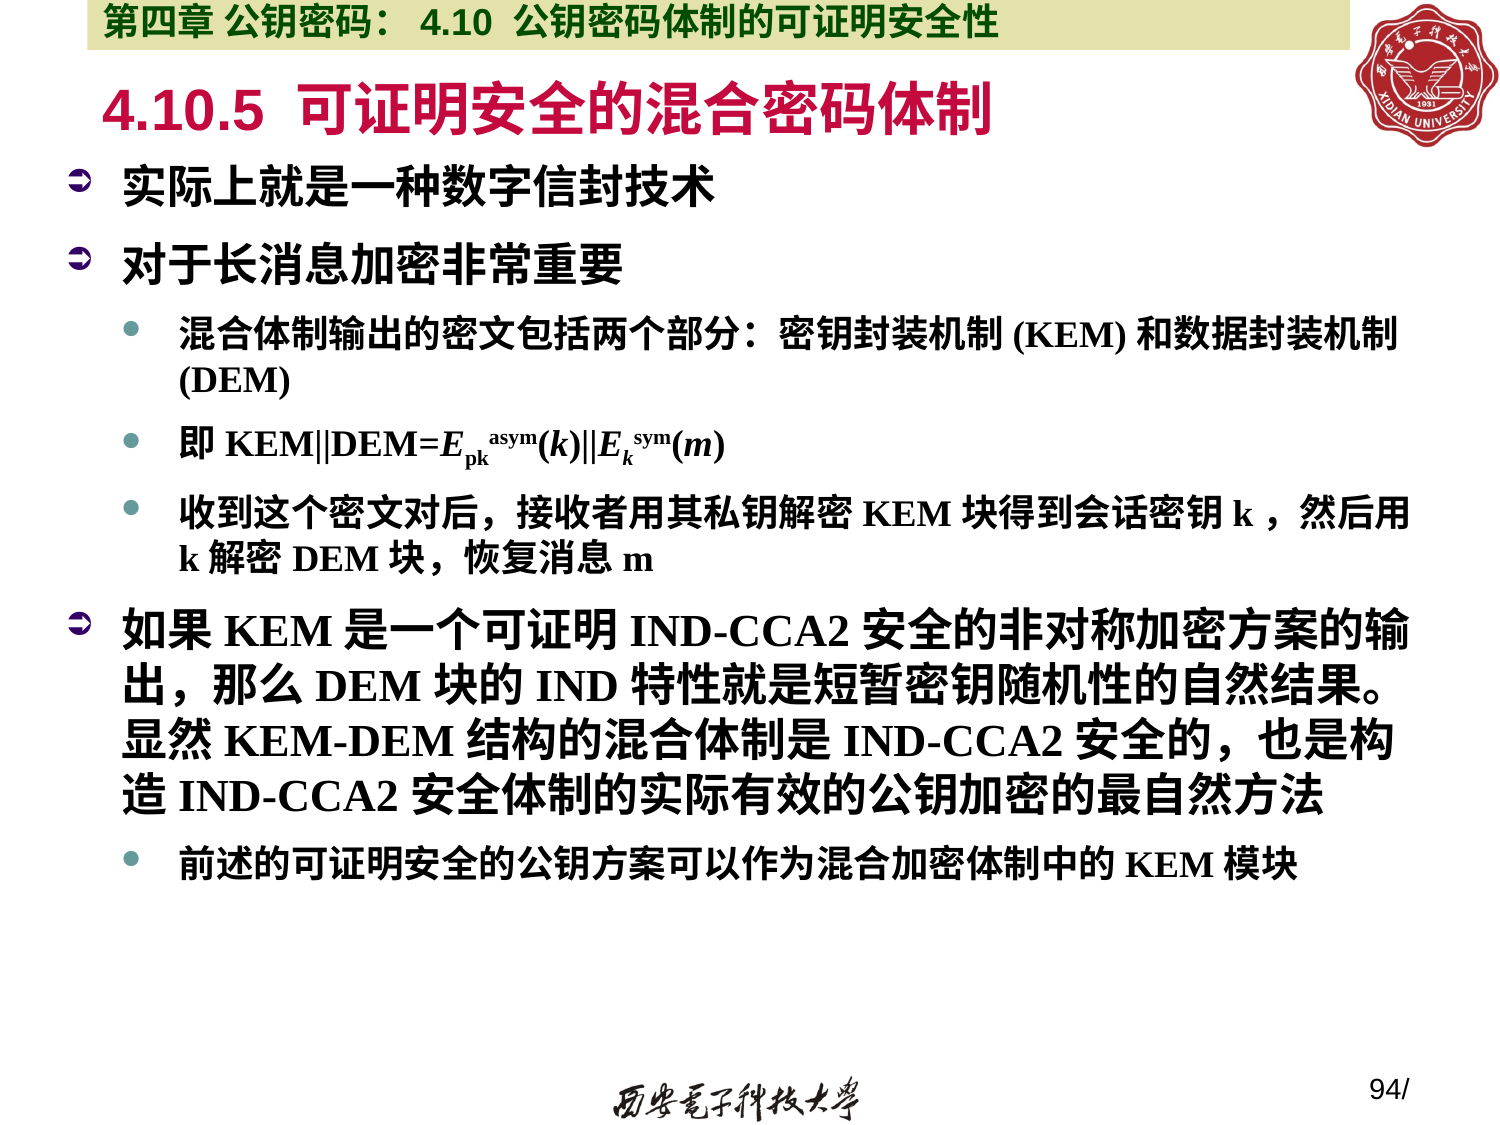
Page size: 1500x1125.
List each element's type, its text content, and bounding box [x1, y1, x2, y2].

slide_number 94/ [1212, 1062, 1426, 1113]
picture [1350, 0, 1500, 150]
picture [612, 1076, 863, 1125]
list 实际上就是一种数字信封技术 对于长消息加密非常重要 混合体制输出的密文包括两个部分：密钥封装机制(KEM)和数据封装机制(DEM) 即KEM||DEM=Epkasym(k)||Eksym(m) 收到这个密文对后，接收者用其私钥解密KEM块得到会话密钥k，然后用k解密DEM块，恢复消息m 如果KEM是一个可证明IND-CCA2安全的非对称加密方案的输出，那么DEM块的IND特性就是短暂密钥随机性的自然结果。显然KEM-DEM结构的混合体制是IND-CCA2安全的，也是构造IND-CCA2安全体制的实际有效的公钥加密的最自然方法 前述的可证明安全的公钥方案可以作为混合加密体制中的KEM模块 [49, 149, 1451, 1063]
text_box 第四章 公钥密码：4.10 公钥密码体制的可证明安全性 [87, 0, 1350, 50]
title 4.10.5 可证明安全的混合密码体制 [87, 62, 1351, 149]
